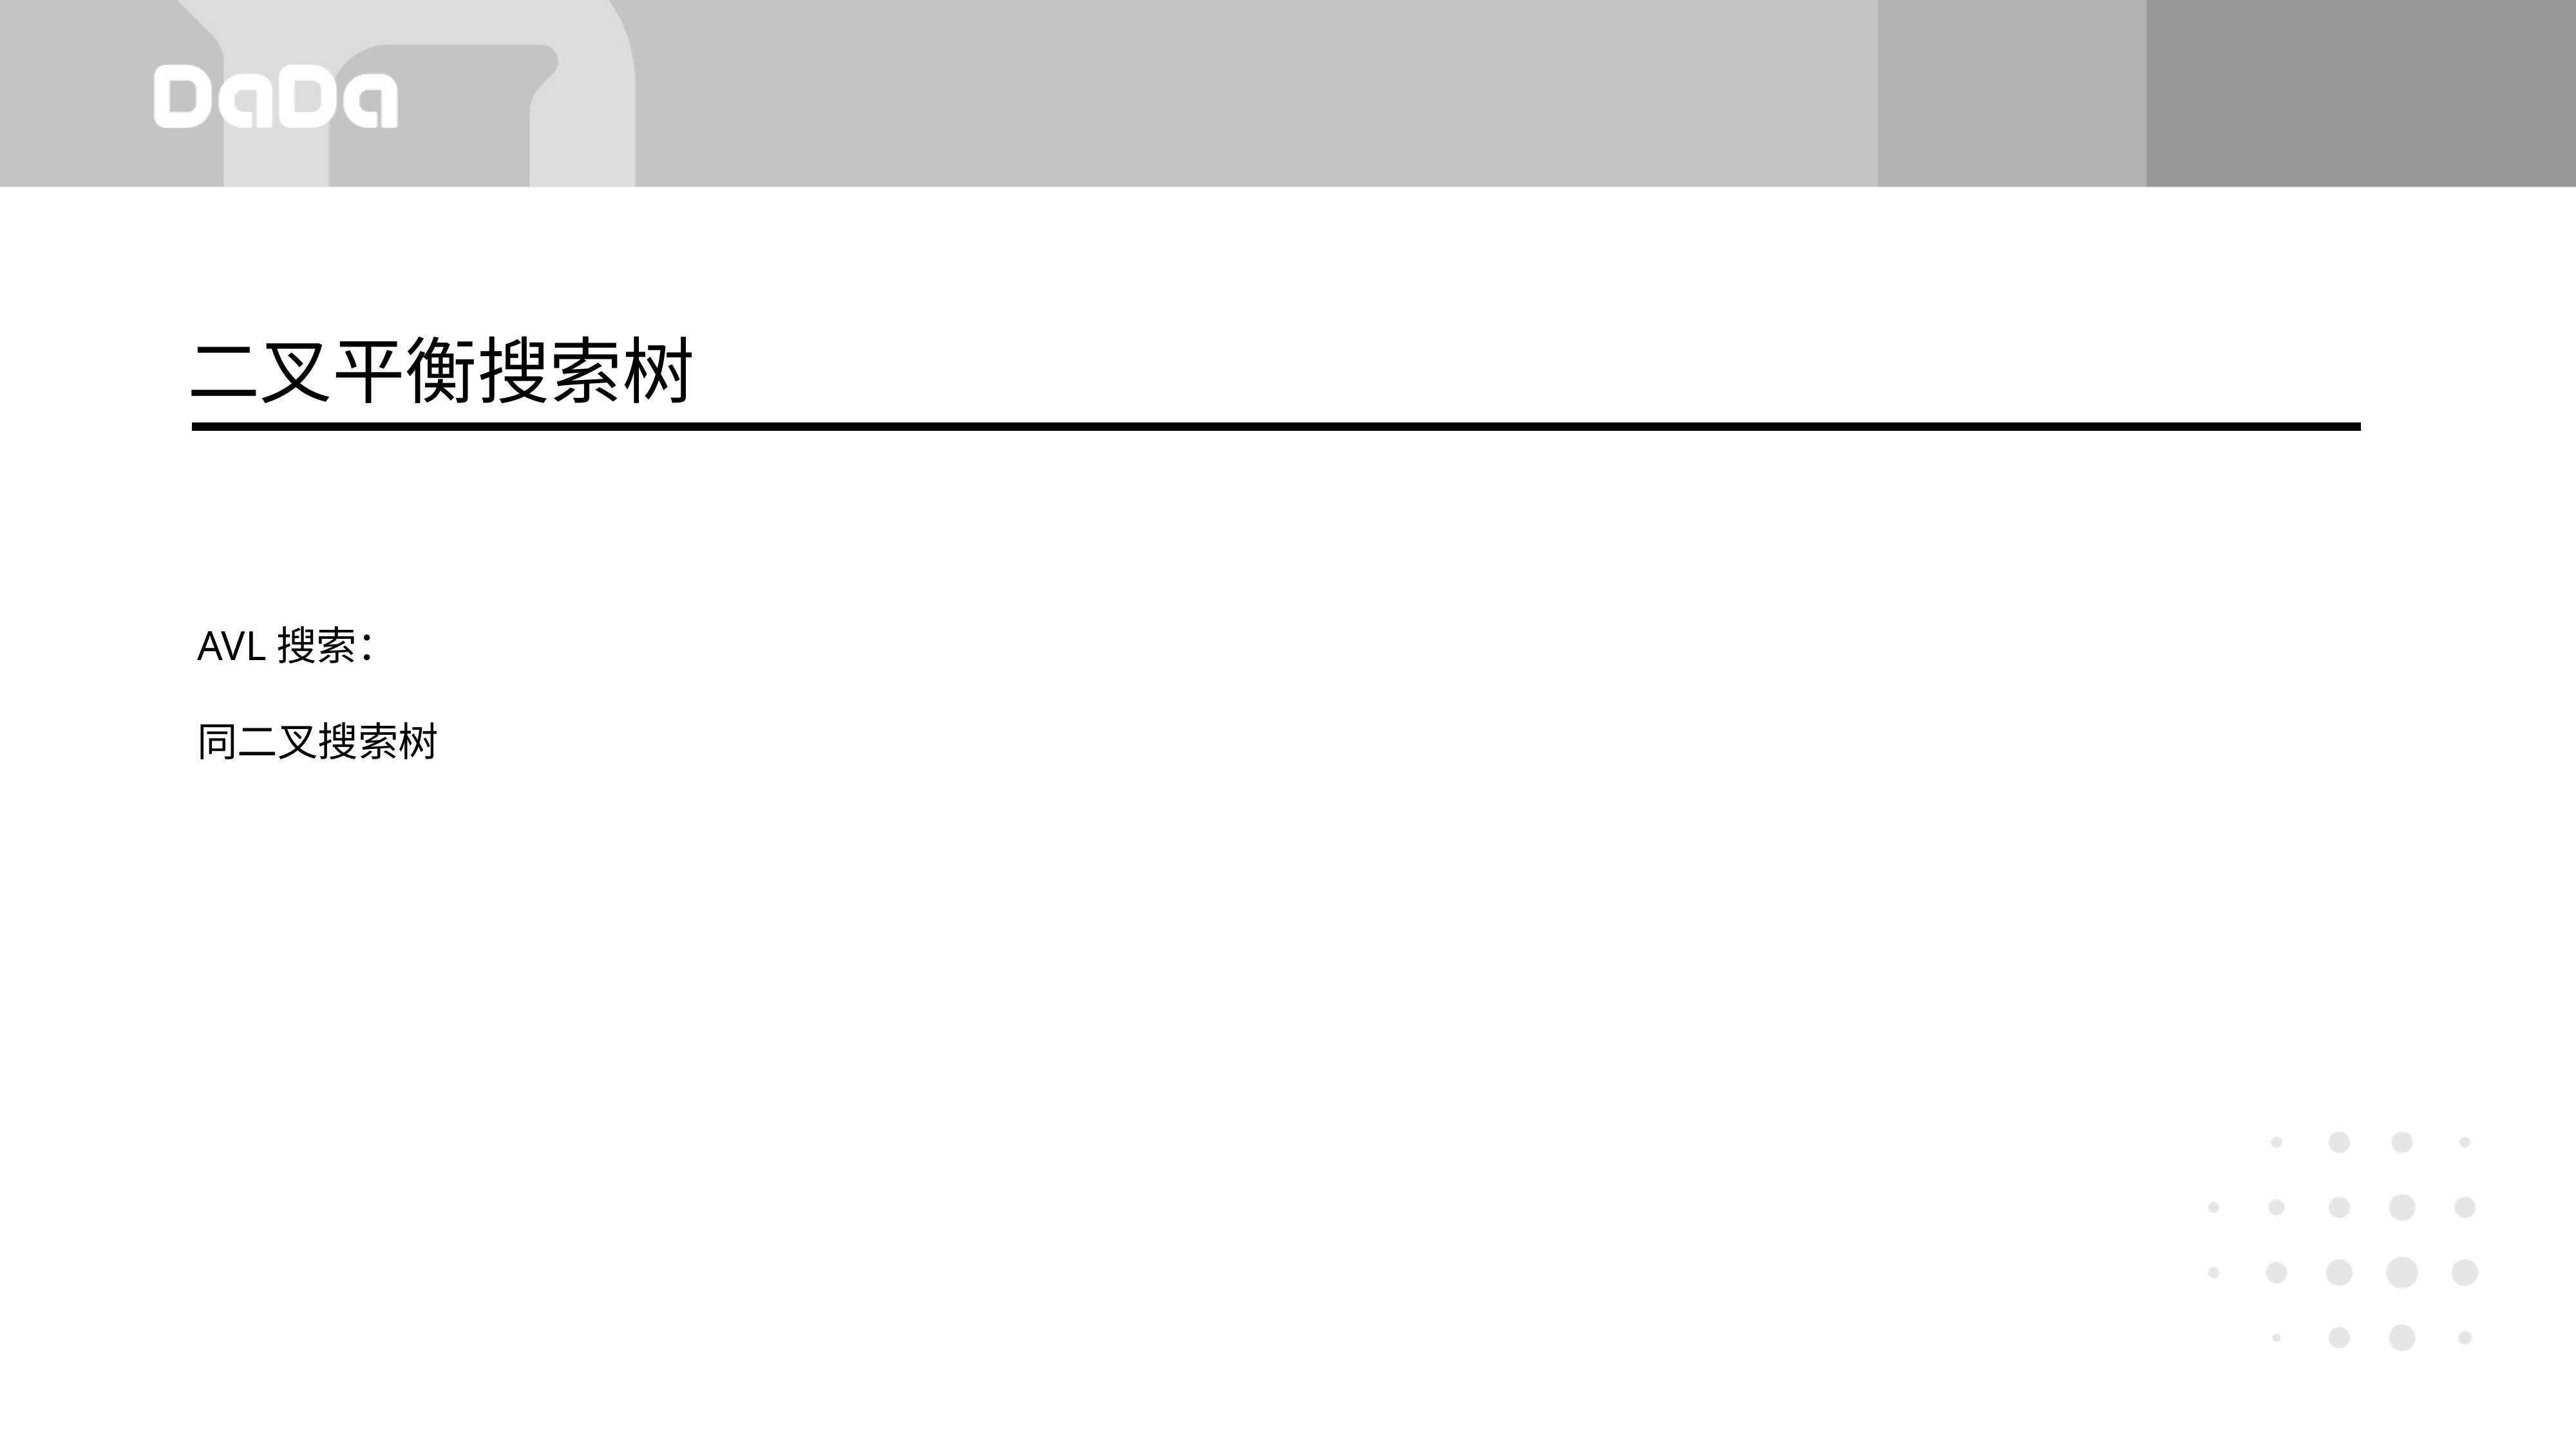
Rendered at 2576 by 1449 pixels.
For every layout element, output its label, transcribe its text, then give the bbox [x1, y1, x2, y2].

text_box AVL搜索： 同二叉搜索树 [192, 614, 1624, 770]
picture [0, 0, 2576, 1449]
text_box 二叉平衡搜索树 [178, 320, 1332, 417]
